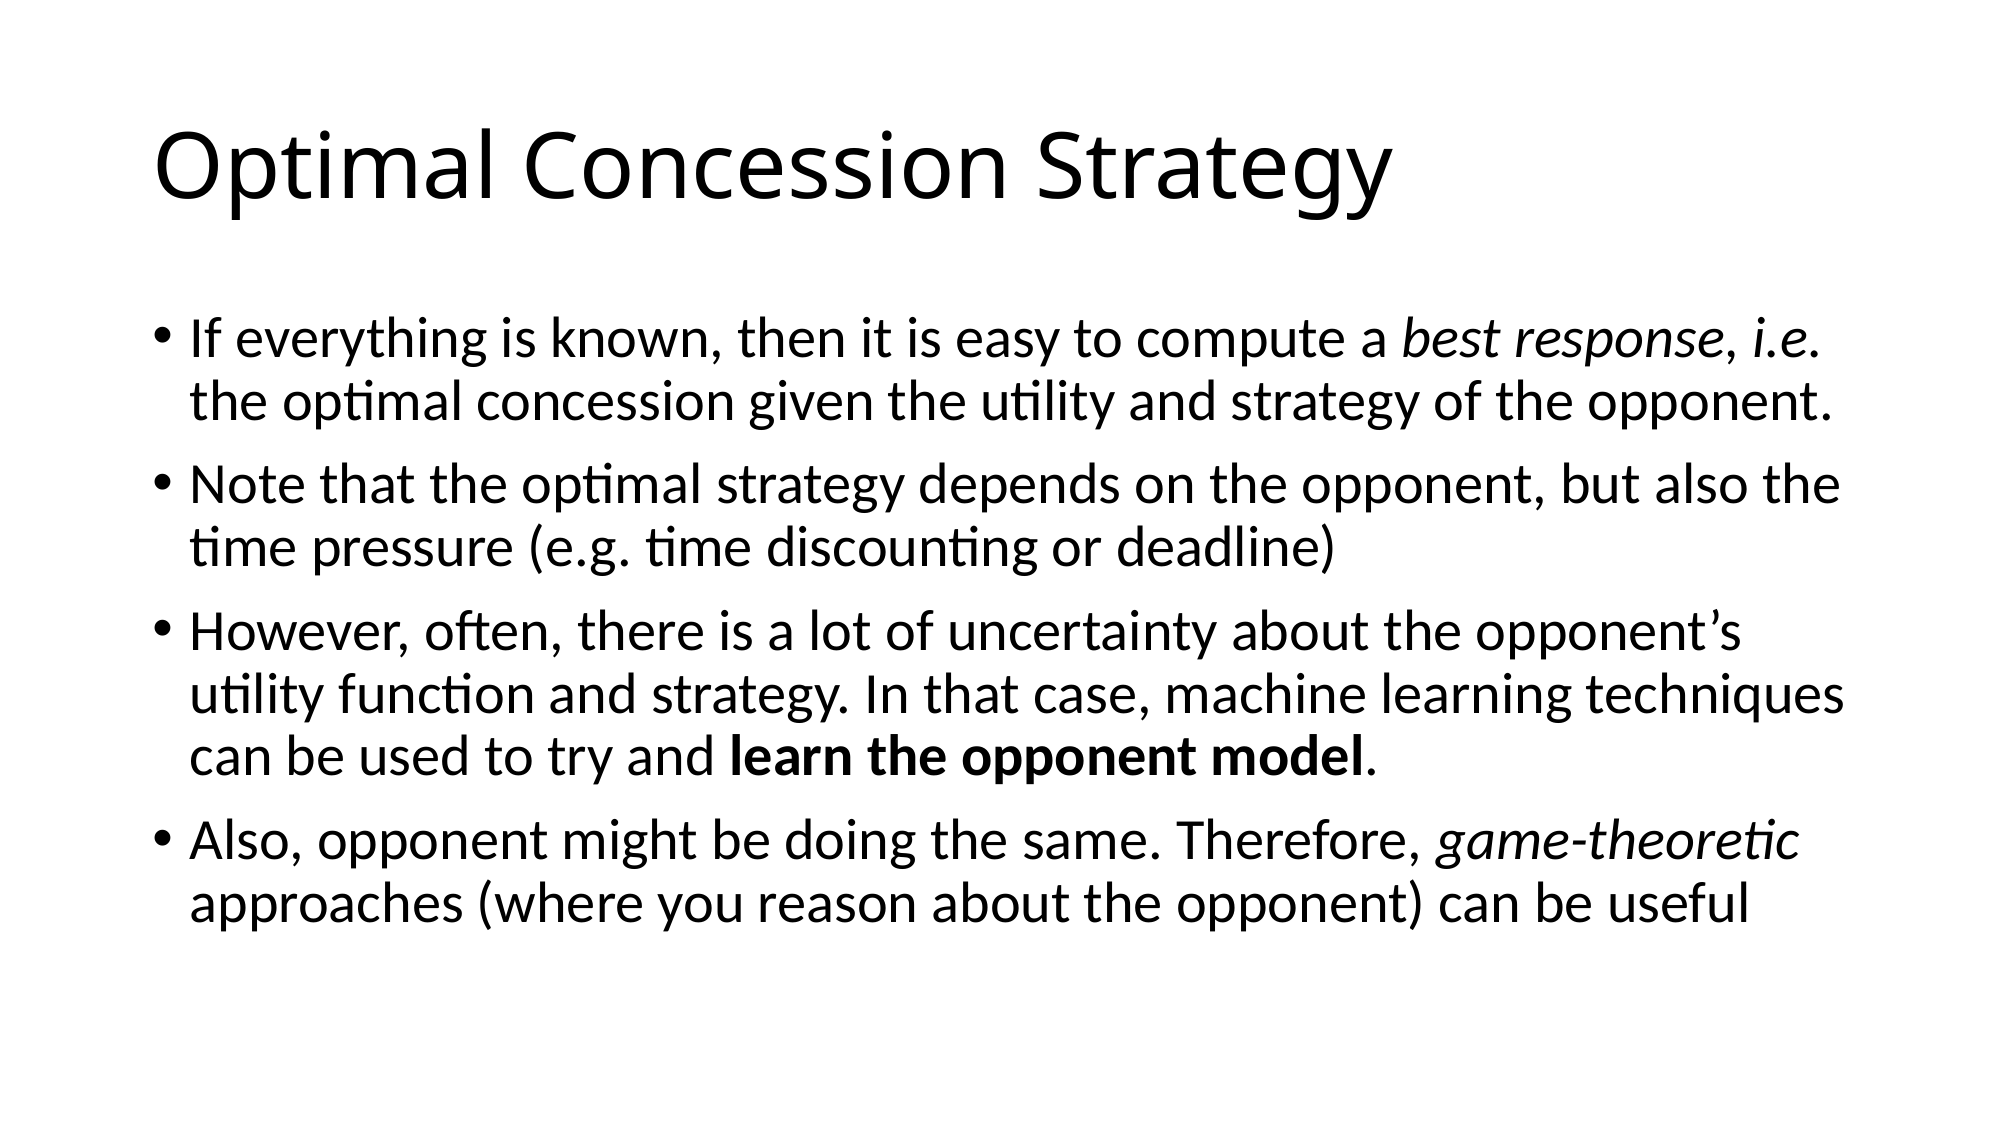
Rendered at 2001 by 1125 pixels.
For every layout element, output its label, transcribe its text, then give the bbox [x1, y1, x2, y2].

list If everything is known, then it is easy to compute a best response, i.e. the optimal concession given the utility and strategy of the opponent. Note that the optimal strategy depends on the opponent, but also the time pressure (e.g. time discounting or deadline) However, often, there is a lot of uncertainty about the opponent’s utility function and strategy. In that case, machine learning techniques can be used to try and learn the opponent model. Also, opponent might be doing the same. Therefore, game-theoretic approaches (where you reason about the opponent) can be useful [137, 299, 1863, 1014]
title Optimal Concession Strategy [137, 59, 1863, 278]
